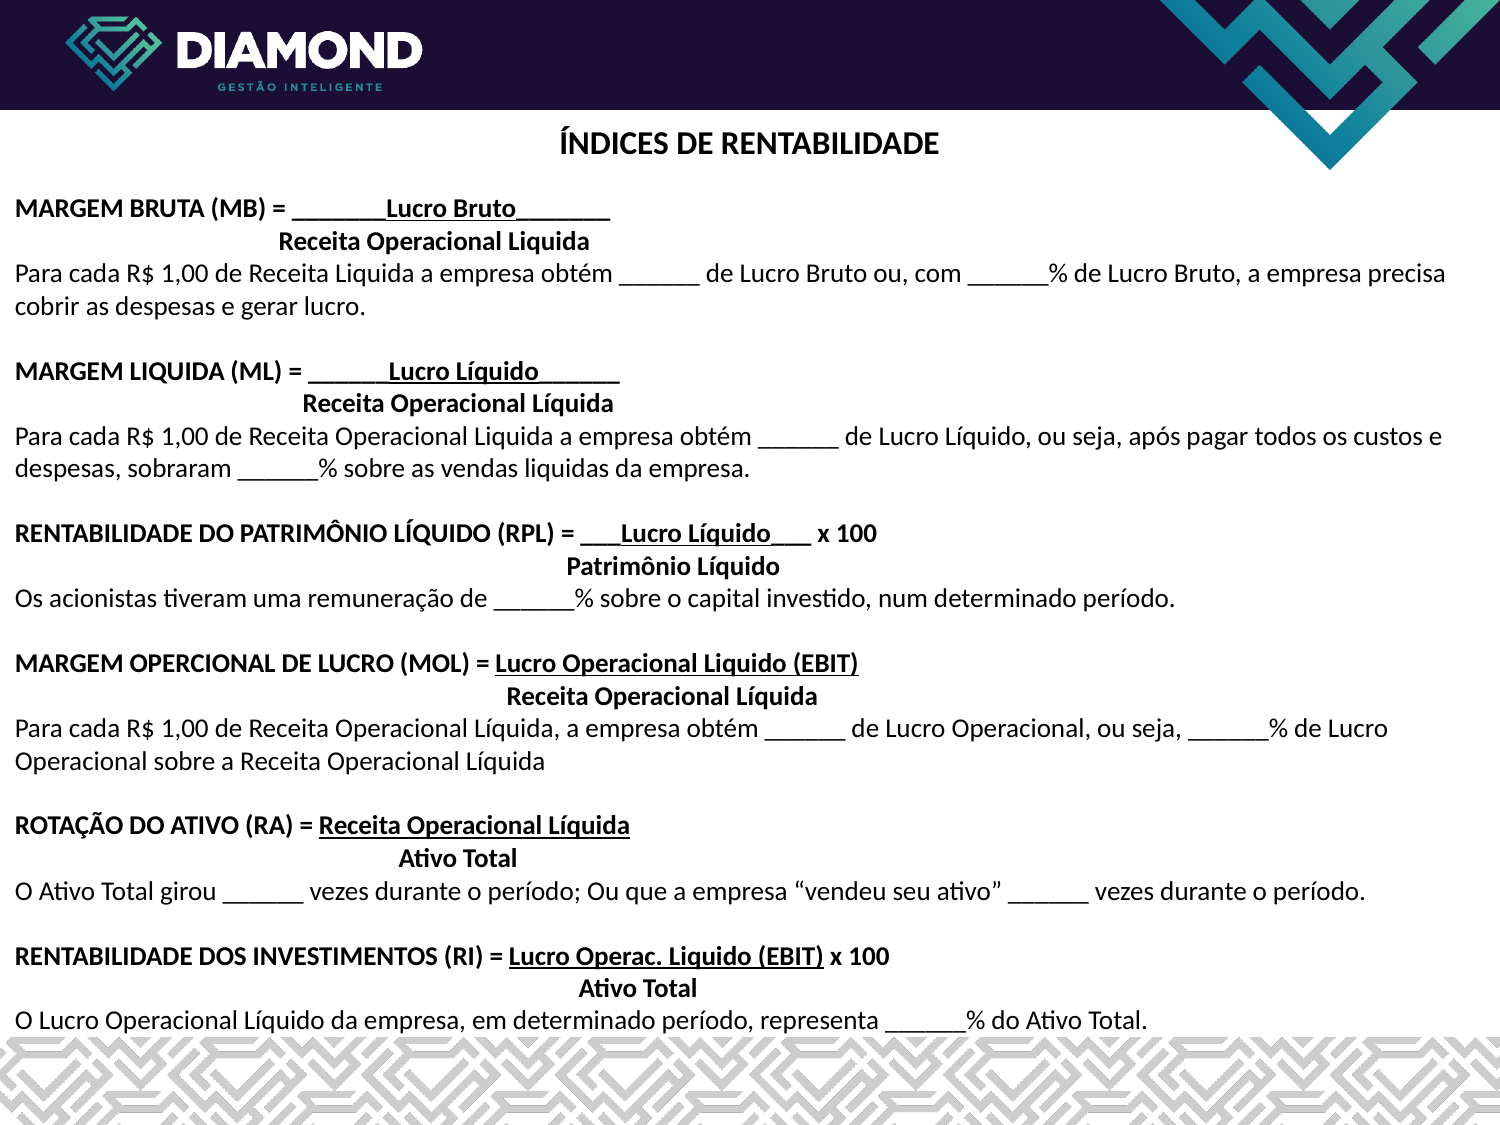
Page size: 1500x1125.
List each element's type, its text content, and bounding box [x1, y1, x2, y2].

text_box ÍNDICES DE RENTABILIDADE MARGEM BRUTA (MB) = _______Lucro Bruto_______ Receita Operacional Liquida Para cada R$ 1,00 de Receita Liquida a empresa obtém ______ de Lucro Bruto ou, com ______% de Lucro Bruto, a empresa precisa cobrir as despesas e gerar lucro. MARGEM LIQUIDA (ML) = ______Lucro Líquido______ Receita Operacional Líquida Para cada R$ 1,00 de Receita Operacional Liquida a empresa obtém ______ de Lucro Líquido, ou seja, após pagar todos os custos e despesas, sobraram ______% sobre as vendas liquidas da empresa. RENTABILIDADE DO PATRIMÔNIO LÍQUIDO (RPL) = ___Lucro Líquido___ x 100 Patrimônio Líquido Os acionistas tiveram uma remuneração de ______% sobre o capital investido, num determinado período. MARGEM OPERCIONAL DE LUCRO (MOL) = Lucro Operacional Liquido (EBIT) Receita Operacional Líquida Para cada R$ 1,00 de Receita Operacional Líquida, a empresa obtém ______ de Lucro Operacional, ou seja, ______% de Lucro Operacional sobre a Receita Operacional Líquida ROTAÇÃO DO ATIVO (RA) = Receita Operacional Líquida Ativo Total O Ativo Total girou ______ vezes durante o período; Ou que a empresa “vendeu seu ativo” ______ vezes durante o período. RENTABILIDADE DOS INVESTIMENTOS (RI) = Lucro Operac. Liquido (EBIT) x 100 Ativo Total O Lucro Operacional Líquido da empresa, em determinado período, representa ______% do Ativo Total. [0, 113, 1500, 1043]
picture [0, 1043, 1500, 1125]
picture [0, 0, 1500, 113]
